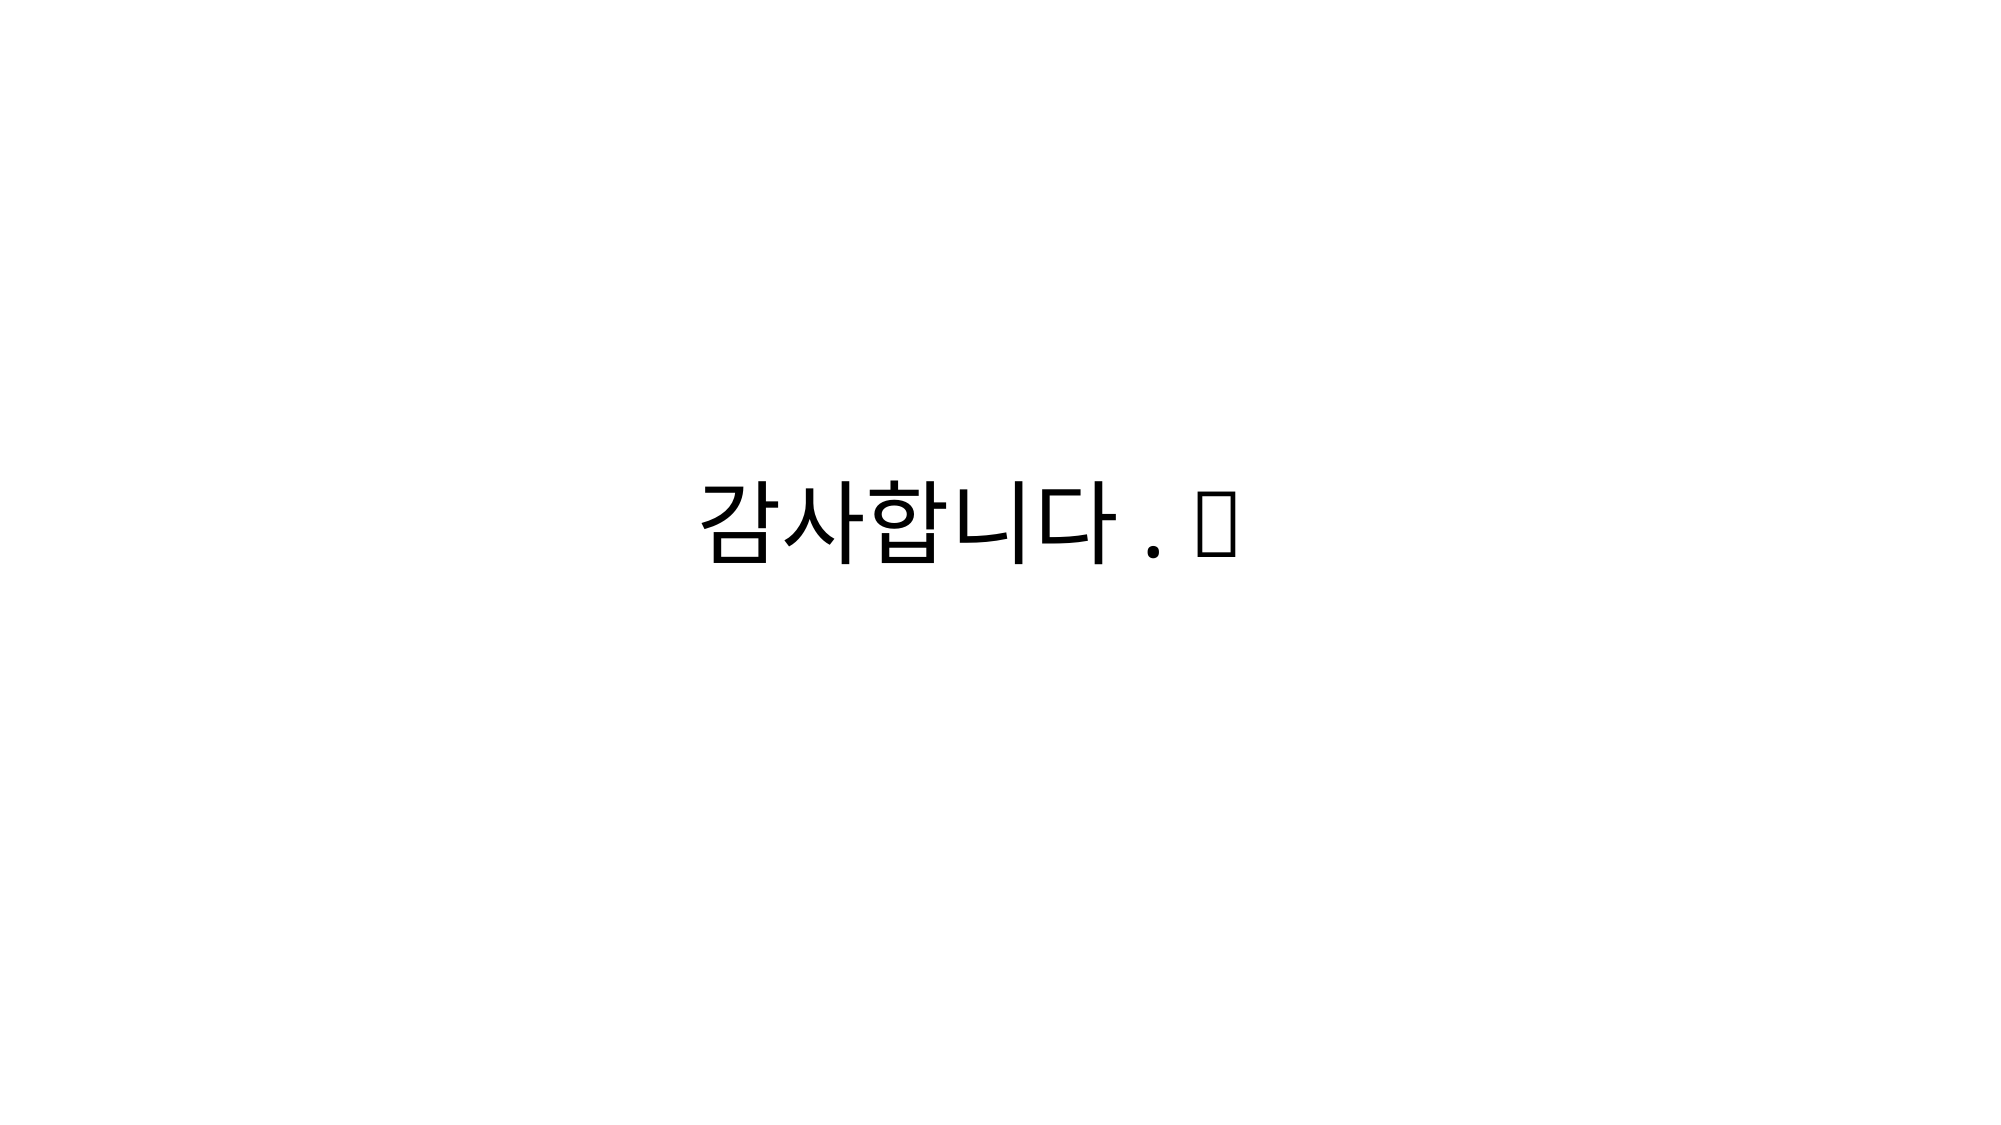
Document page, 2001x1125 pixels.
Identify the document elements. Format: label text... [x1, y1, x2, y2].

title 감사합니다.  [682, 418, 1343, 637]
